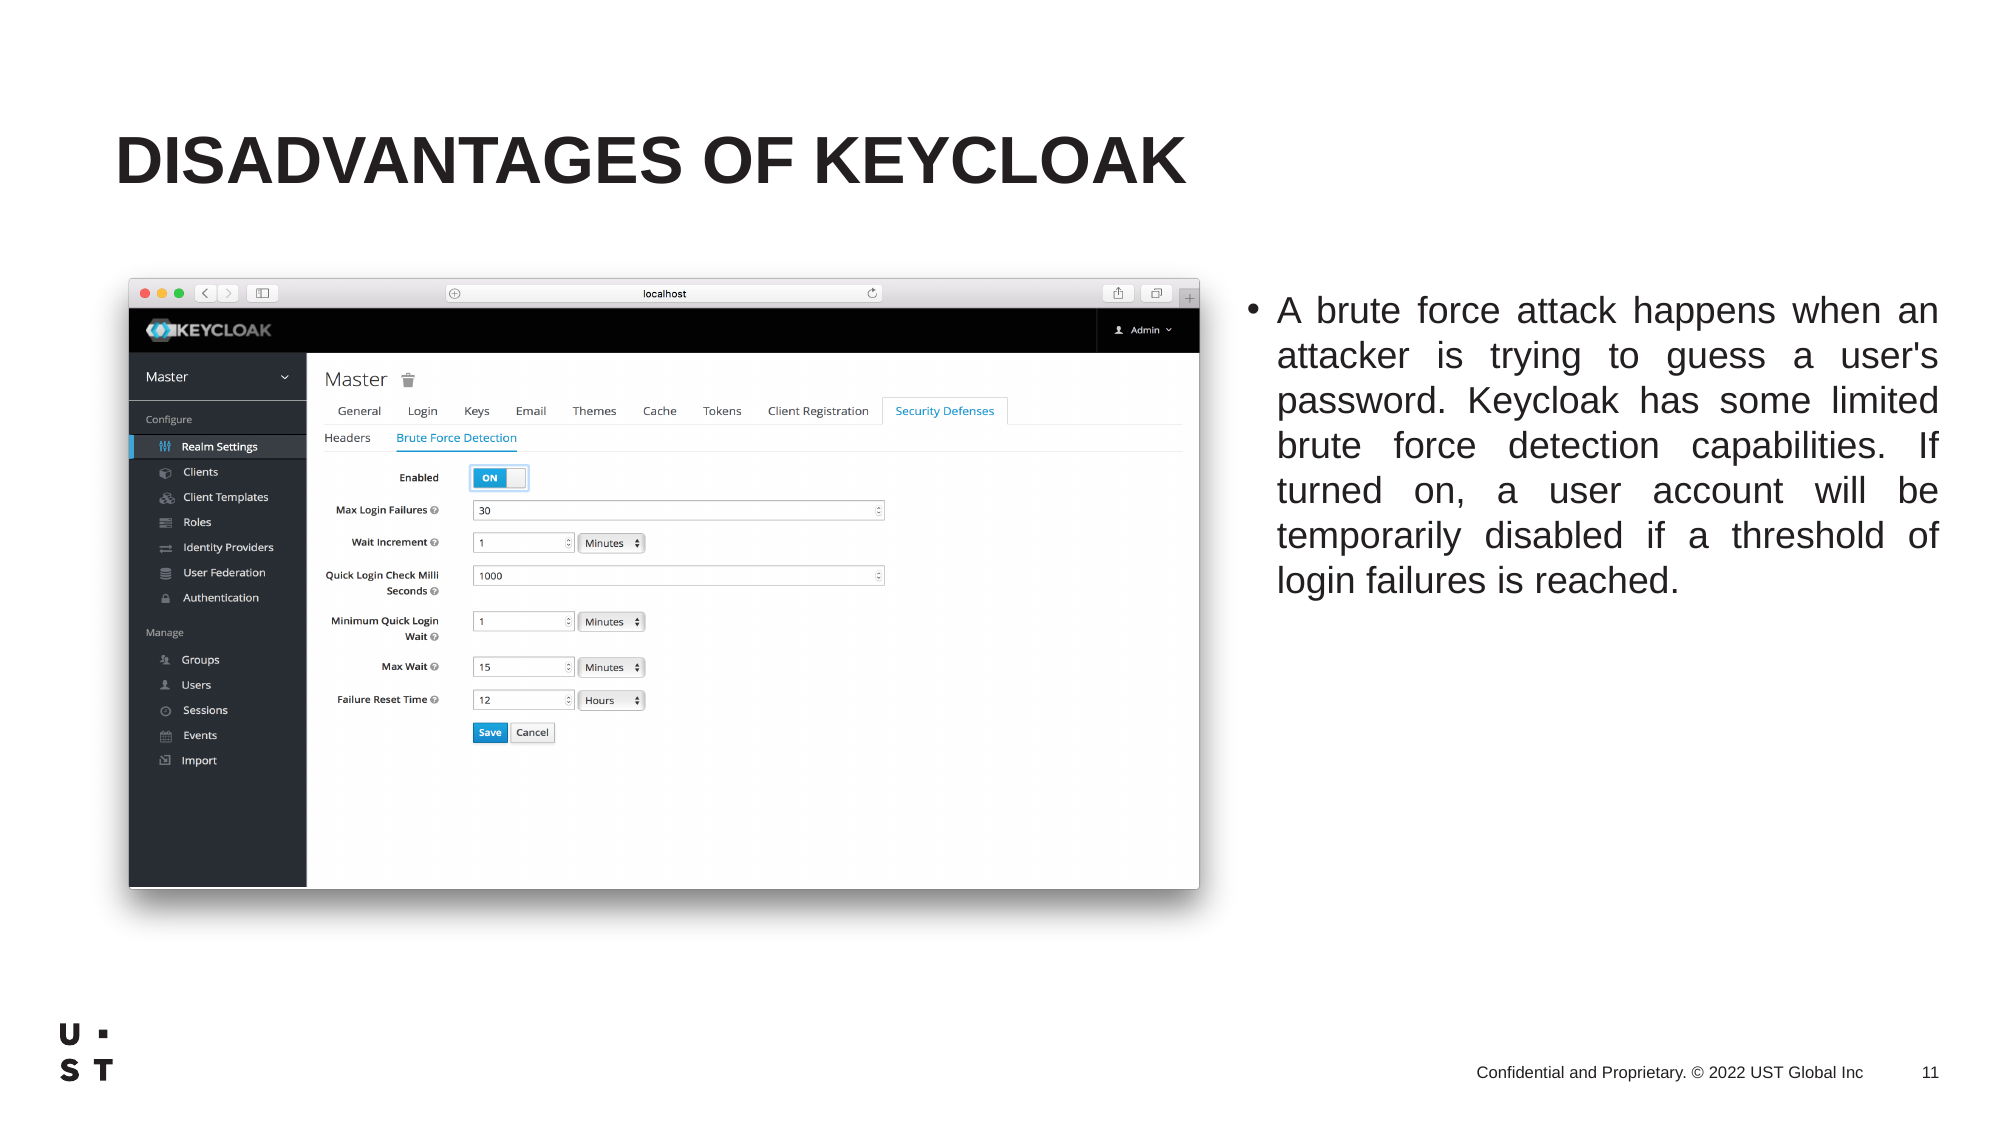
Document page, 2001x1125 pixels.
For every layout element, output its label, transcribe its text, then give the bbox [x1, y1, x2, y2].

title DISADVANTAGES OF KEYCLOAK [60, 53, 1940, 204]
text_box A brute force attack happens when an attacker is trying to guess a user's password. Keycloak has some limited brute force detection capabilities. If turned on, a user account will be temporarily disabled if a threshold of login failures is reached. [1246, 285, 1940, 998]
picture [81, 253, 1248, 952]
